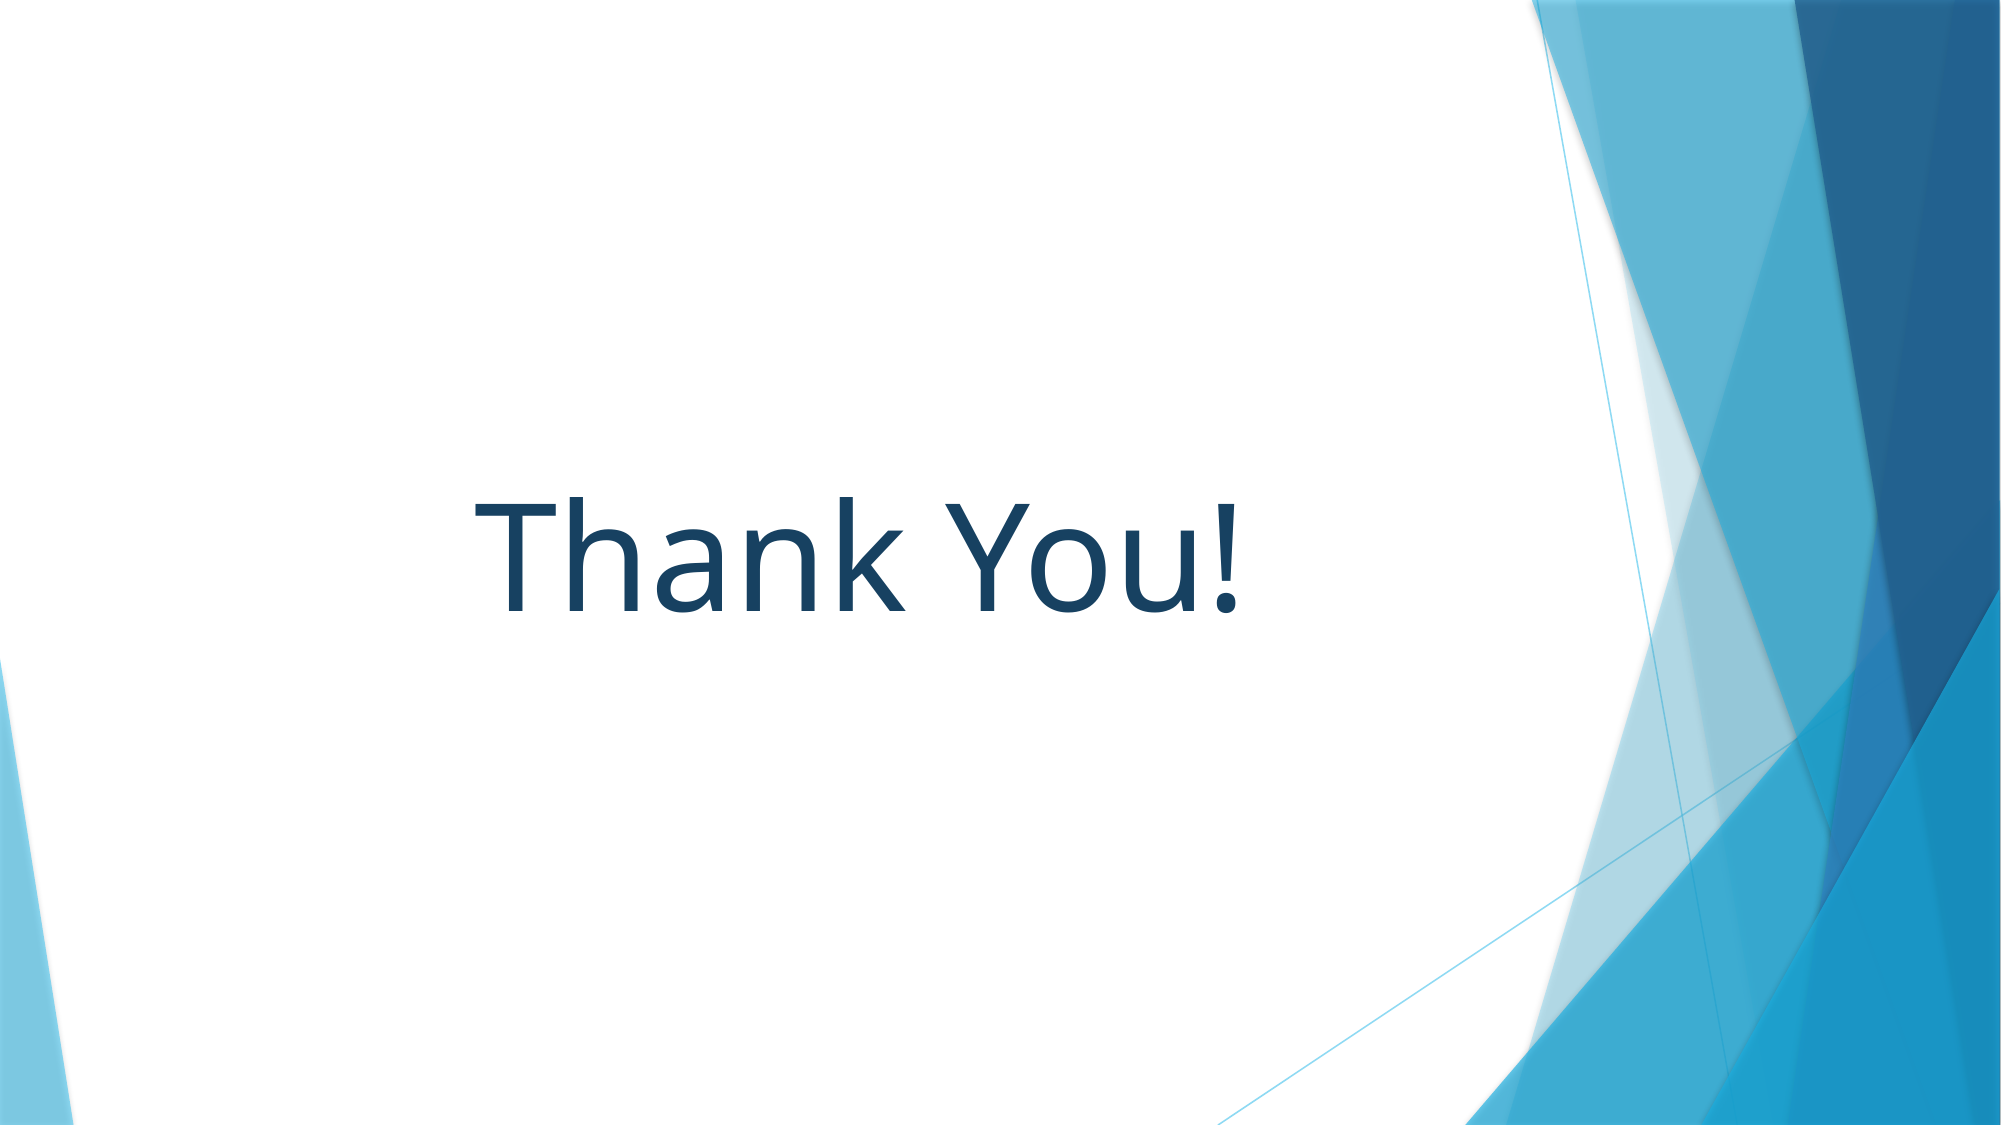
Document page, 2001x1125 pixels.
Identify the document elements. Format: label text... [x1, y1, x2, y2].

title Thank You! [155, 454, 1566, 671]
